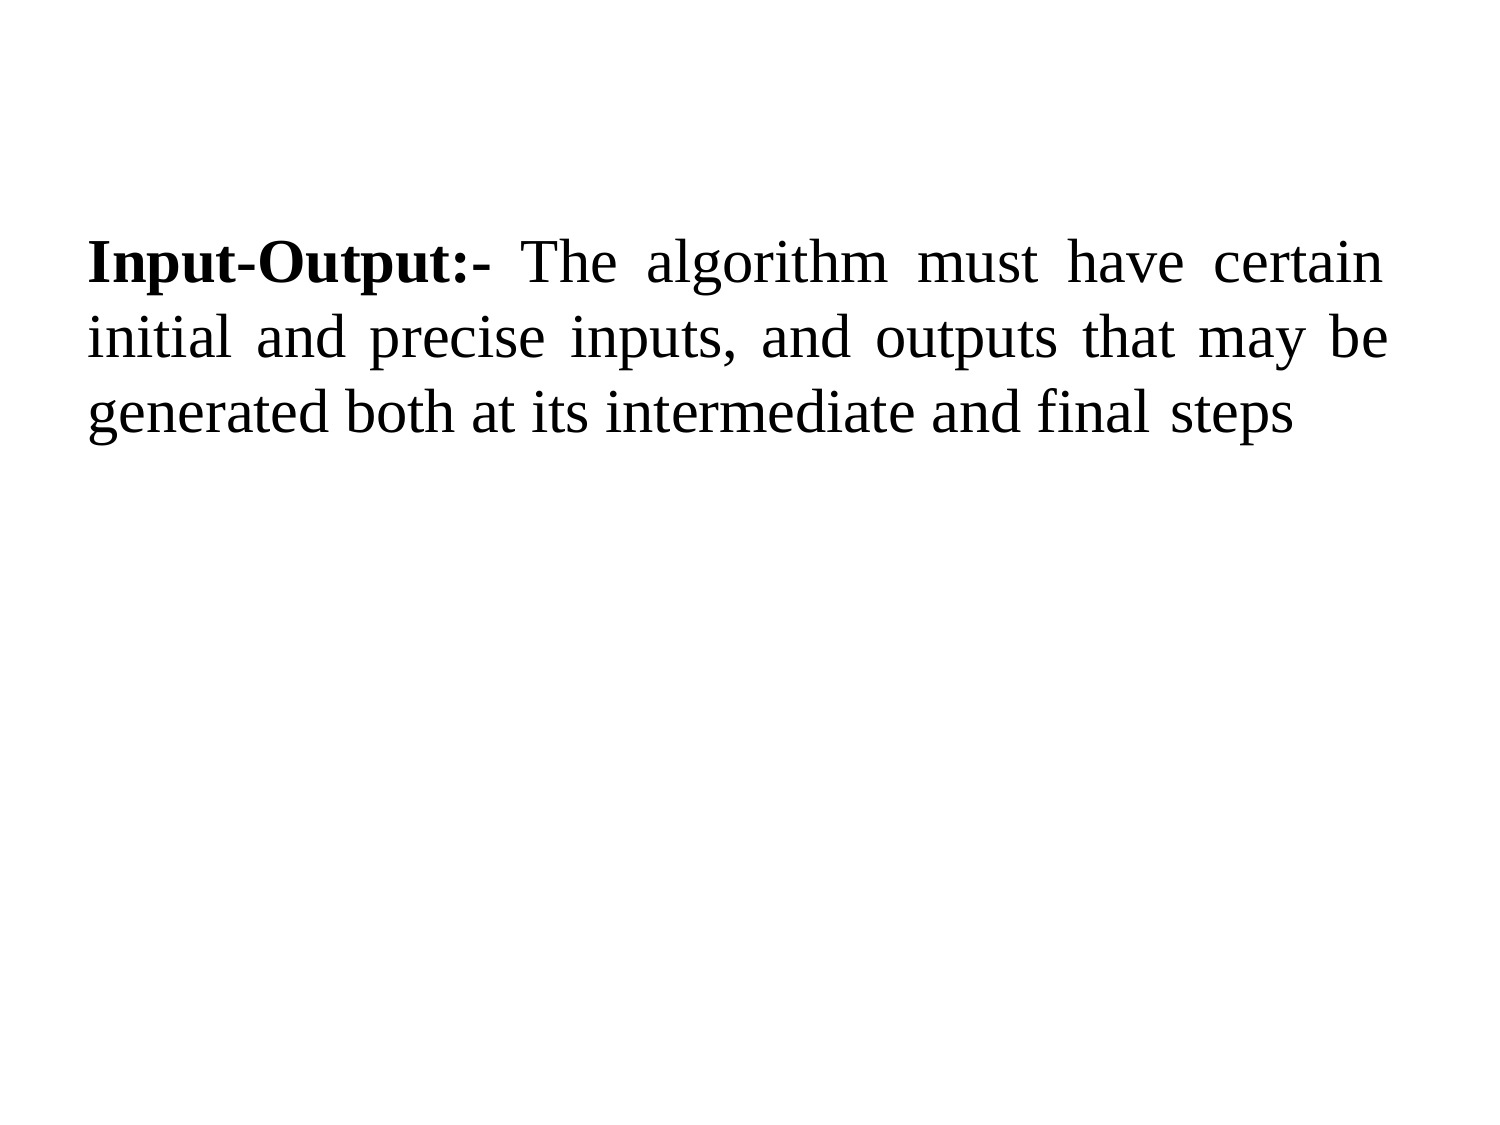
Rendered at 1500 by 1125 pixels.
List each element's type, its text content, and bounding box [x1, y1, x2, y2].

title Input-Output:- The algorithm must have certain initial and precise inputs, and outputs that may be generated both at its intermediate and final steps [85, 218, 1414, 446]
